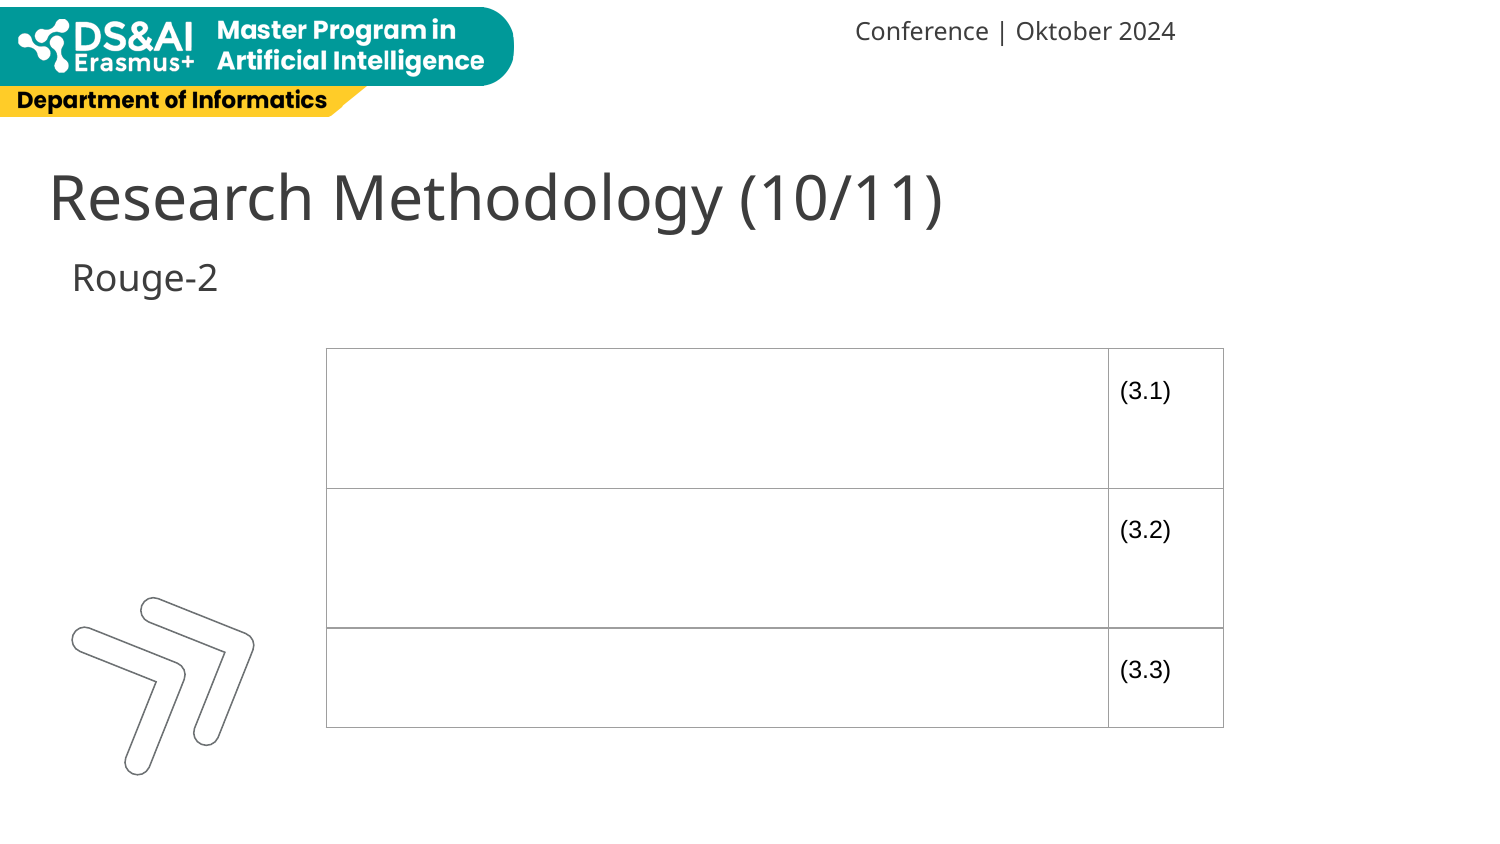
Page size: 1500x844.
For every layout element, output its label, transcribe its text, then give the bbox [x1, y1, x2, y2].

picture [0, 7, 514, 117]
text_box Conference | Oktober 2024 [855, 13, 1500, 46]
text_box Rouge-2 [56, 249, 518, 314]
title Research Methodology (10/11) [33, 143, 1298, 228]
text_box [58, 599, 233, 773]
